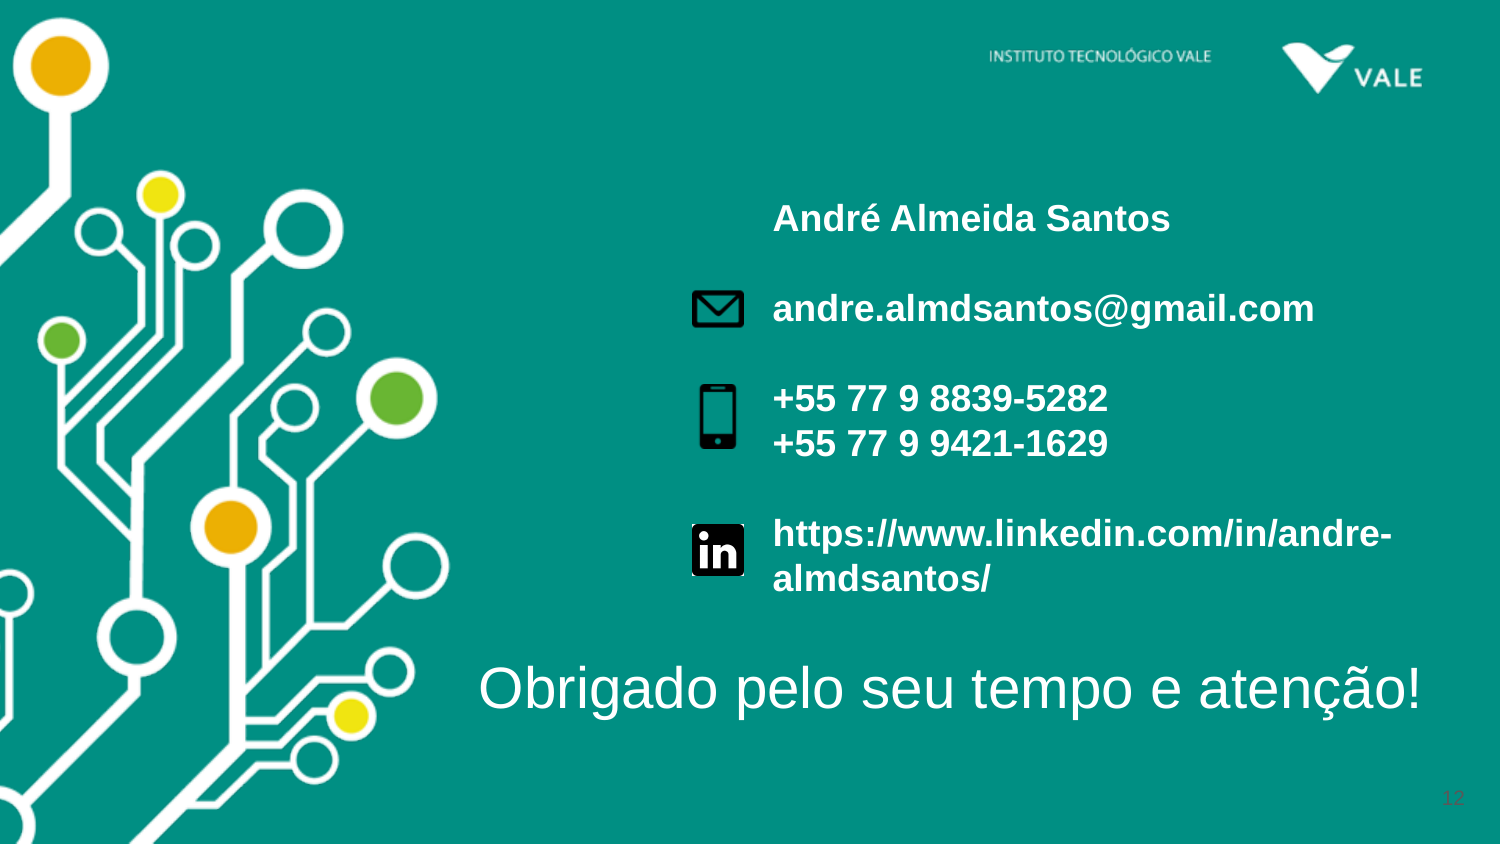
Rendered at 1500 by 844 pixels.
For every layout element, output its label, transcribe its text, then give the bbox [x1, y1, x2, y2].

picture [964, 14, 1449, 123]
slide_number ‹#› [1389, 764, 1480, 830]
subtitle André Almeida Santos andre.almdsantos@gmail.com +55 77 9 8839-5282 +55 77 9 9421-1629 https://www.linkedin.com/in/andre-almdsantos/ [757, 178, 1414, 584]
picture [692, 283, 744, 335]
picture [0, 0, 463, 844]
subtitle Obrigado pelo seu tempo e atenção! [436, 634, 1468, 765]
picture [692, 523, 744, 576]
picture [686, 384, 751, 450]
